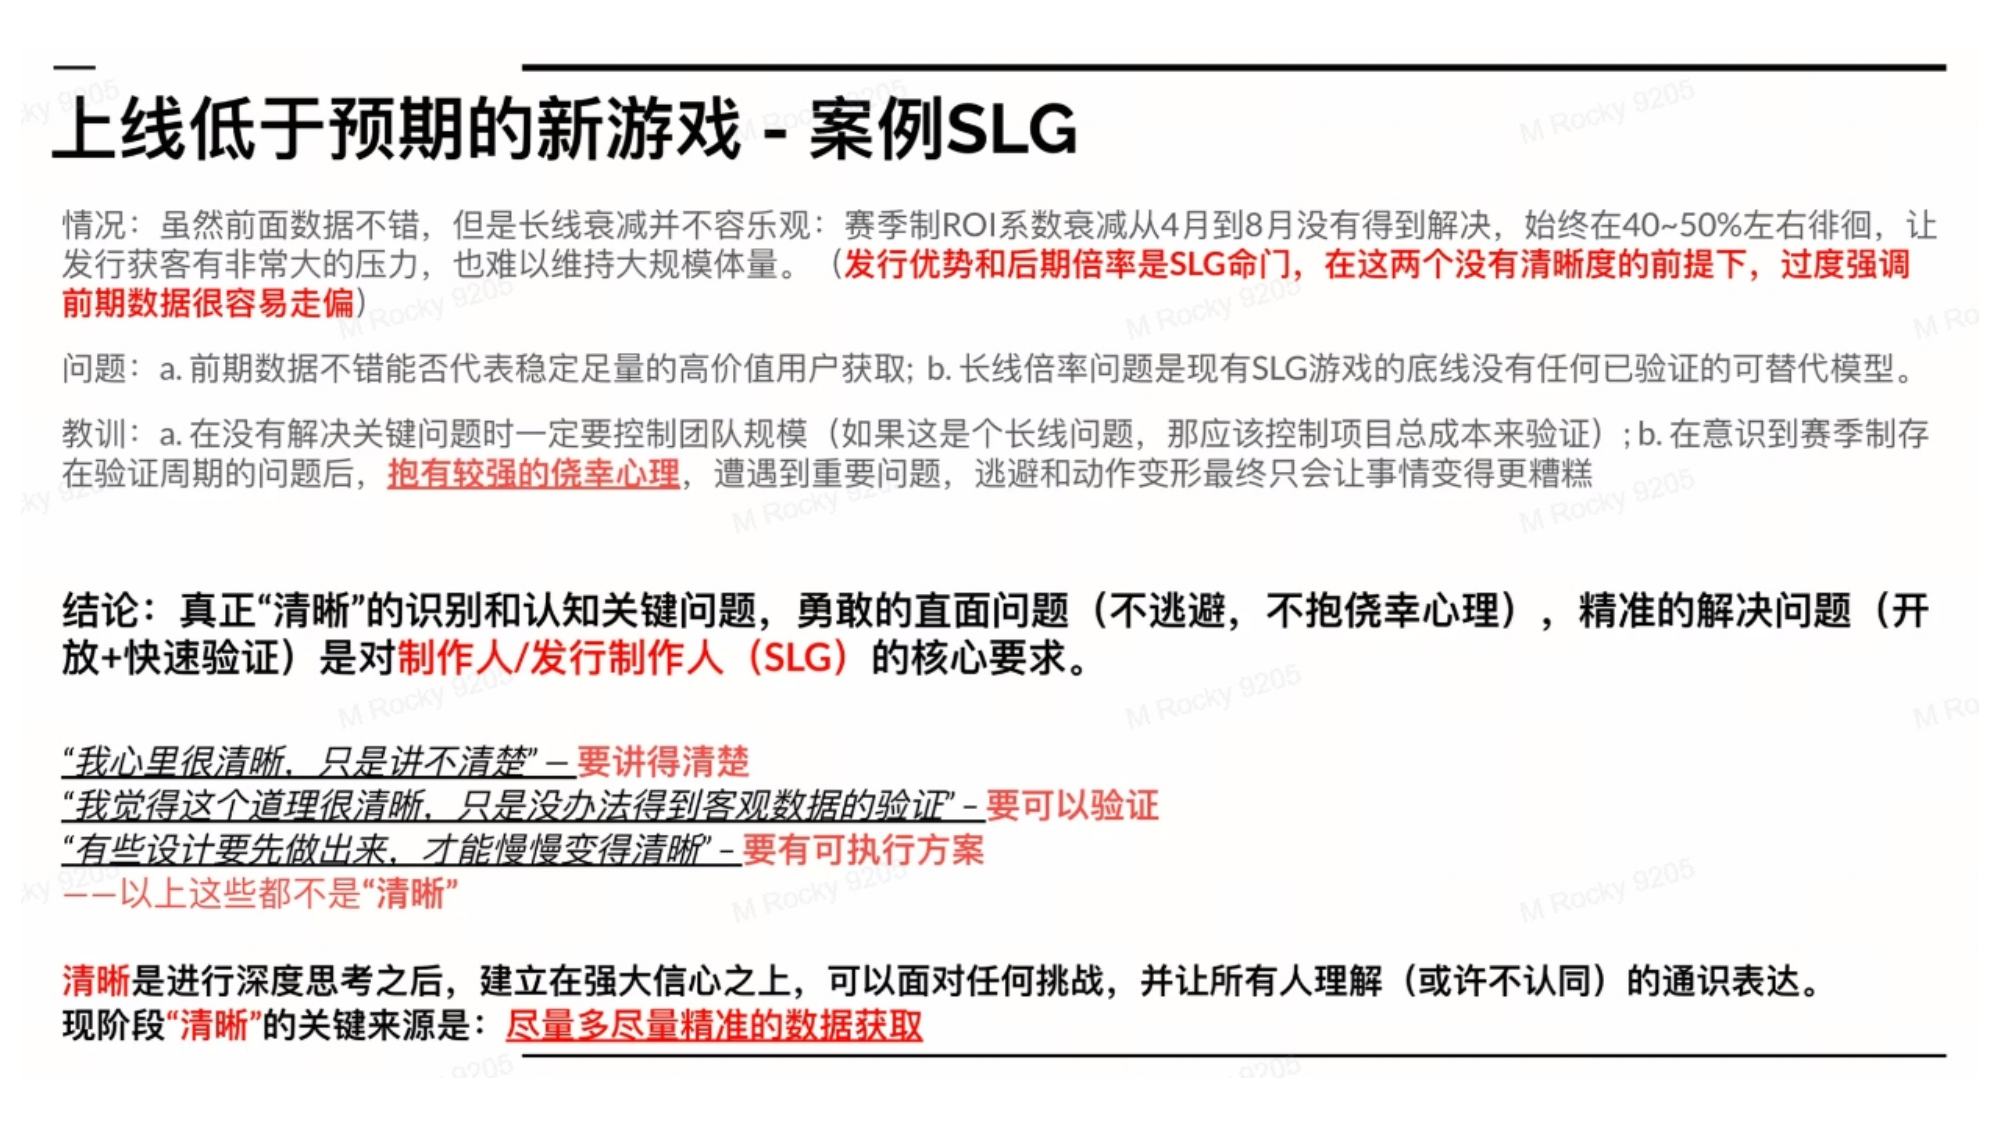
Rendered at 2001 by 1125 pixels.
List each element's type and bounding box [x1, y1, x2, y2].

picture [20, 47, 1979, 1078]
